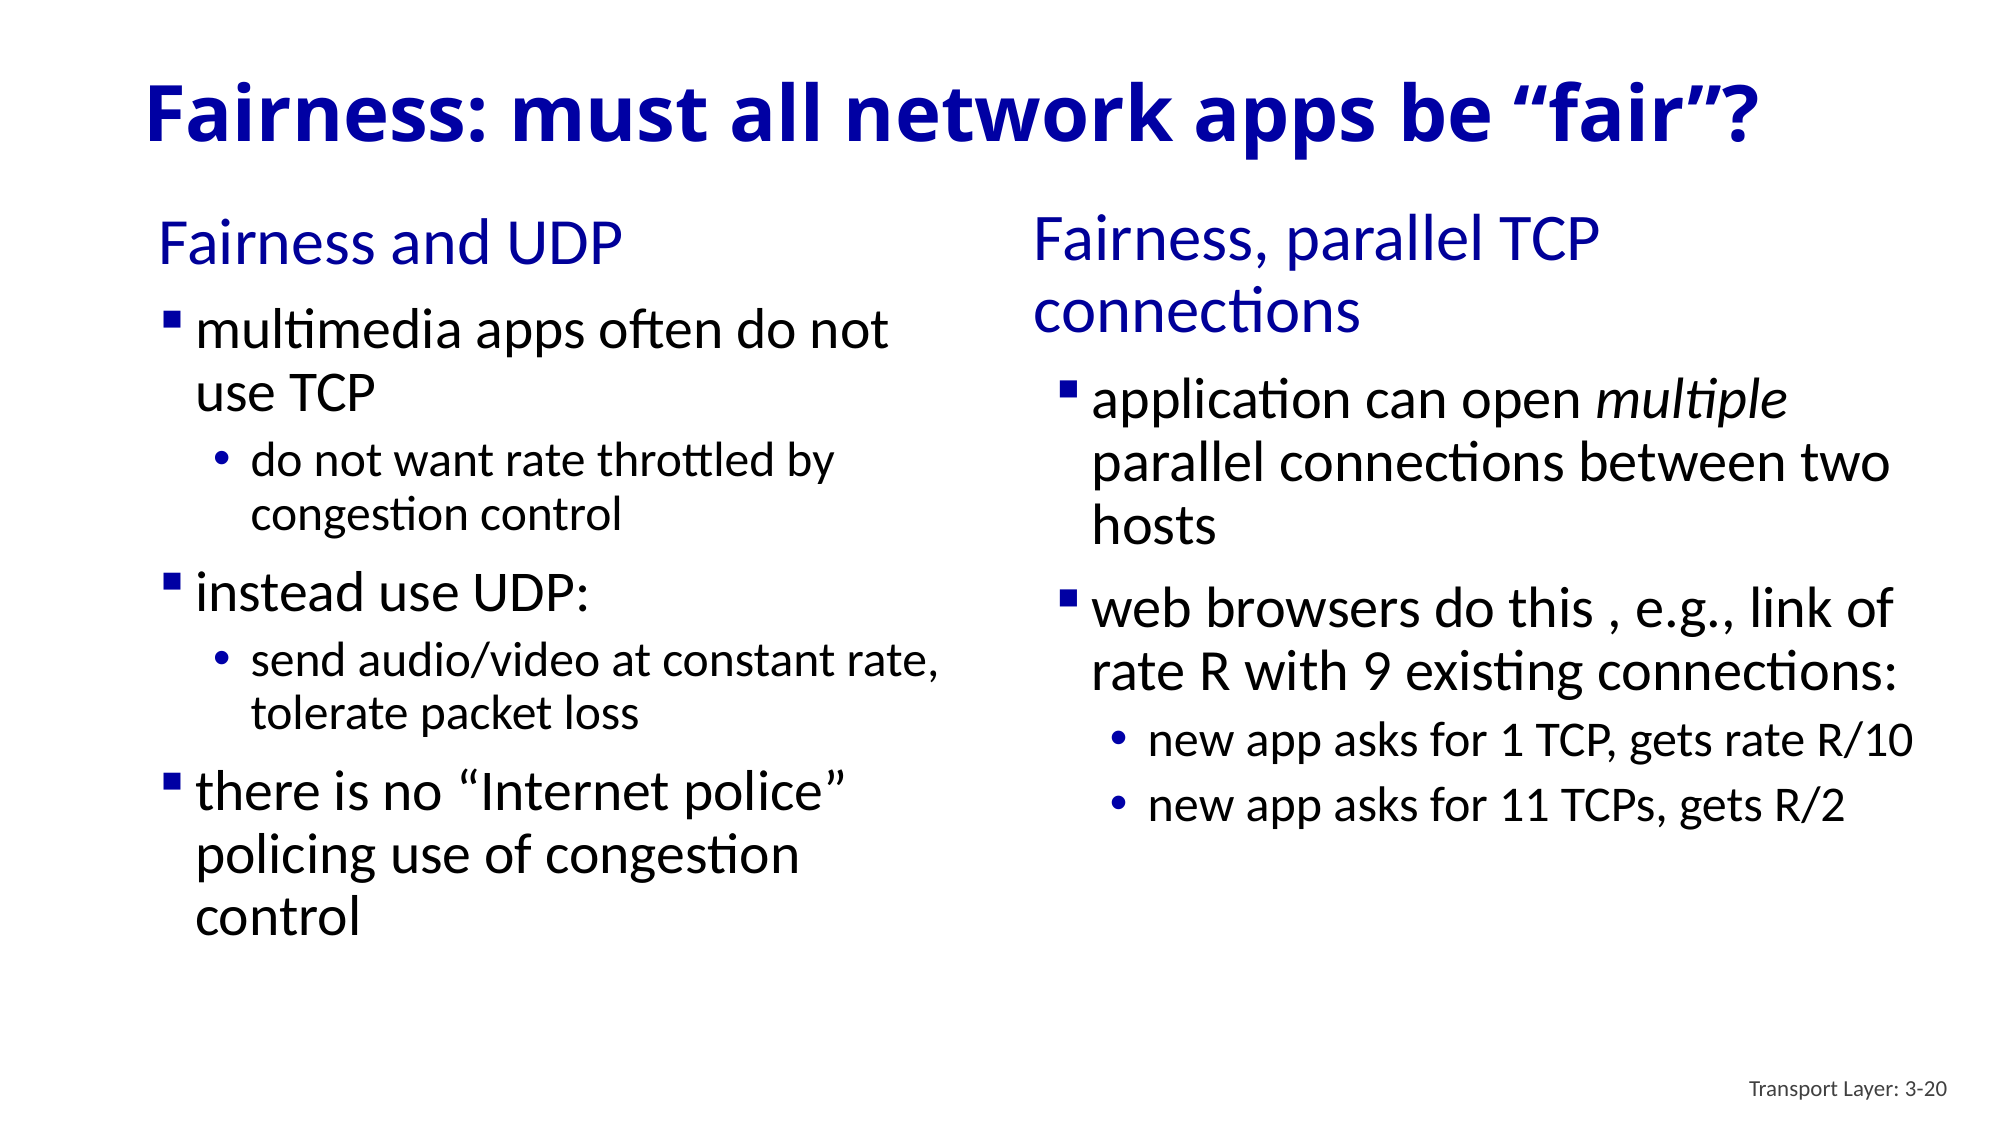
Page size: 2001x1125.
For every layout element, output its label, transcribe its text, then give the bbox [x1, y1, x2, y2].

slide_number Transport Layer: 3-20 [1512, 1056, 1963, 1117]
title Fairness: must all network apps be “fair”? [128, 42, 1906, 190]
text_box Fairness, parallel TCP connections application can open multiple parallel connections between two hosts web browsers do this , e.g., link of rate R with 9 existing connections: new app asks for 1 TCP, gets rate R/10 new app asks for 11 TCPs, gets R/2 [1018, 195, 1934, 1027]
text_box Fairness and UDP multimedia apps often do not use TCP do not want rate throttled by congestion control instead use UDP: send audio/video at constant rate, tolerate packet loss there is no “Internet police” policing use of congestion control [122, 199, 977, 963]
